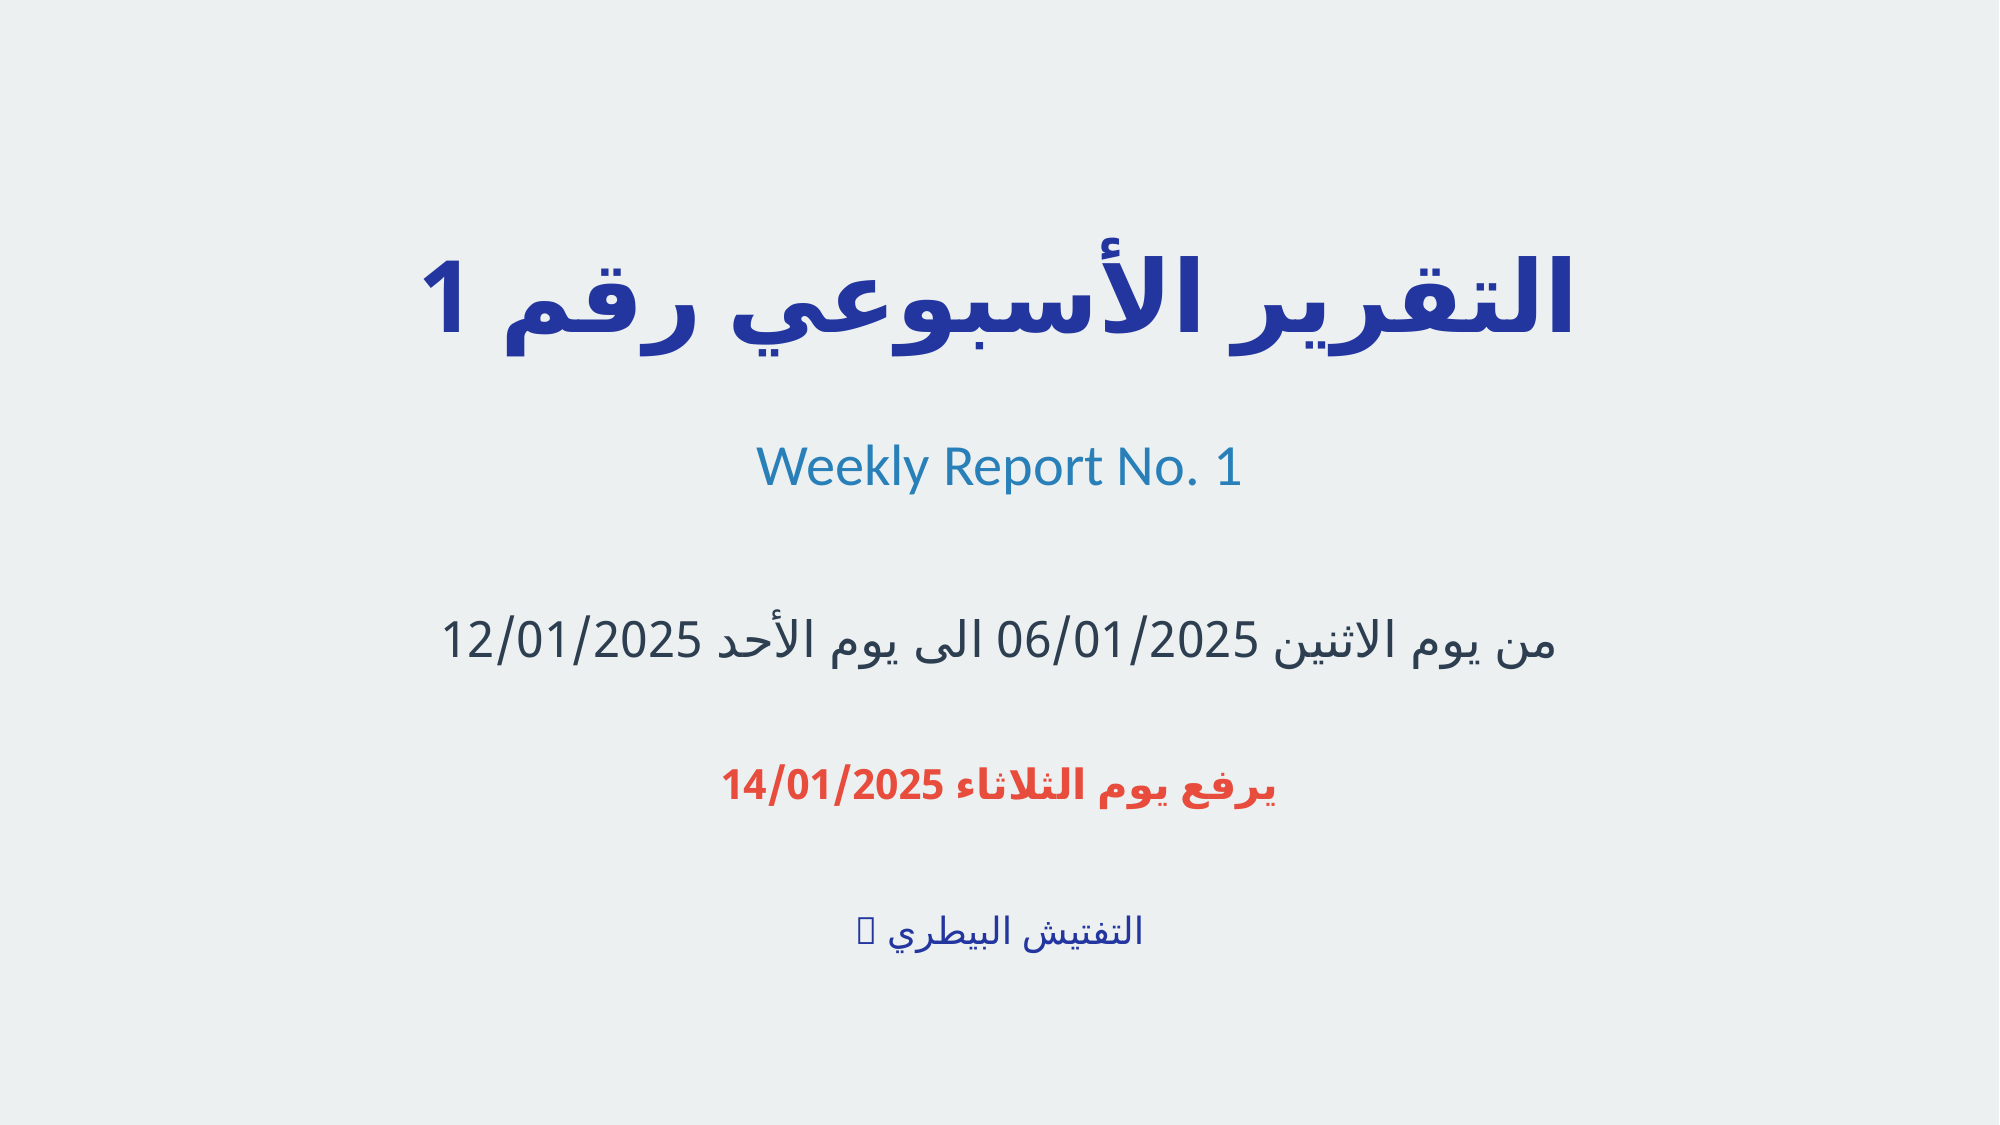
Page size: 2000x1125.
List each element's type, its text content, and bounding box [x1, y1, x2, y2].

text_box يرفع يوم الثلاثاء 14/01/2025 [706, 750, 1294, 815]
text_box 🏥 التفتيش البيطري [839, 899, 1160, 960]
text_box Weekly Report No. 1 [741, 420, 1258, 505]
text_box من يوم الاثنين 06/01/2025 الى يوم الأحد 12/01/2025 [425, 599, 1574, 675]
text_box التقرير الأسبوعي رقم 1 [404, 224, 1596, 360]
